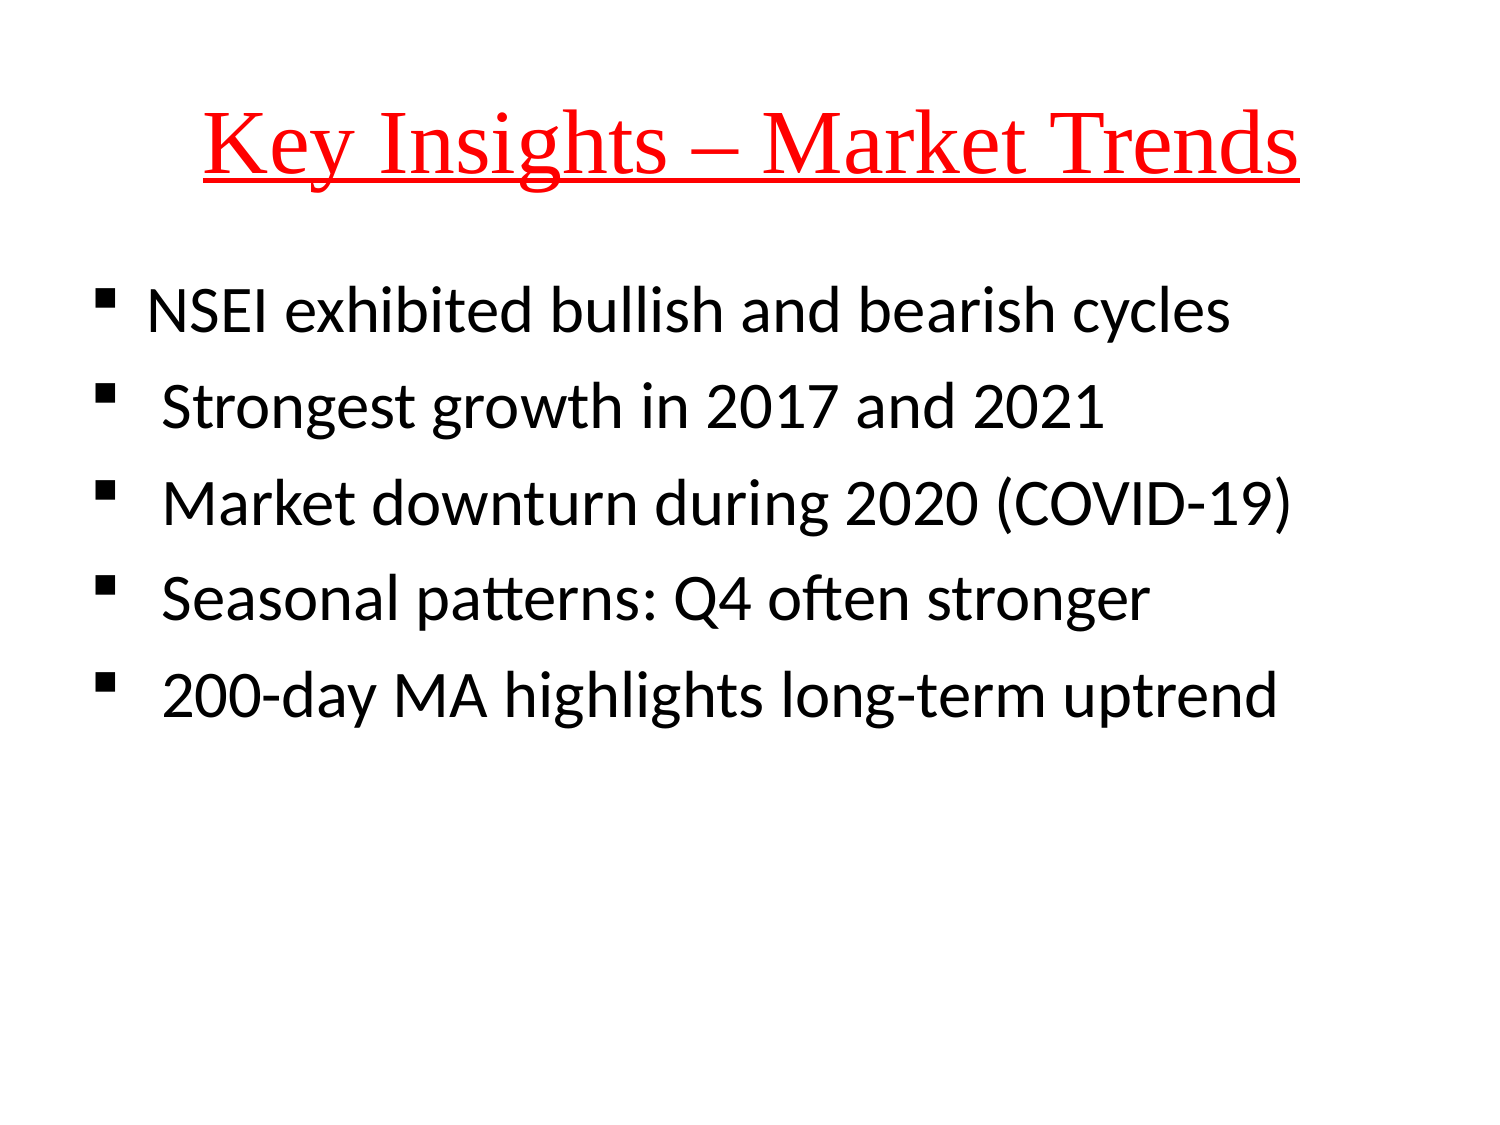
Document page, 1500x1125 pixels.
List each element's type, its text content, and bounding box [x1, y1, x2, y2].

text_box NSEI exhibited bullish and bearish cycles Strongest growth in 2017 and 2021 Market downturn during 2020 (COVID-19) Seasonal patterns: Q4 often stronger 200-day MA highlights long-term uptrend [87, 248, 1303, 731]
title Key Insights – Market Trends [155, 78, 1345, 270]
